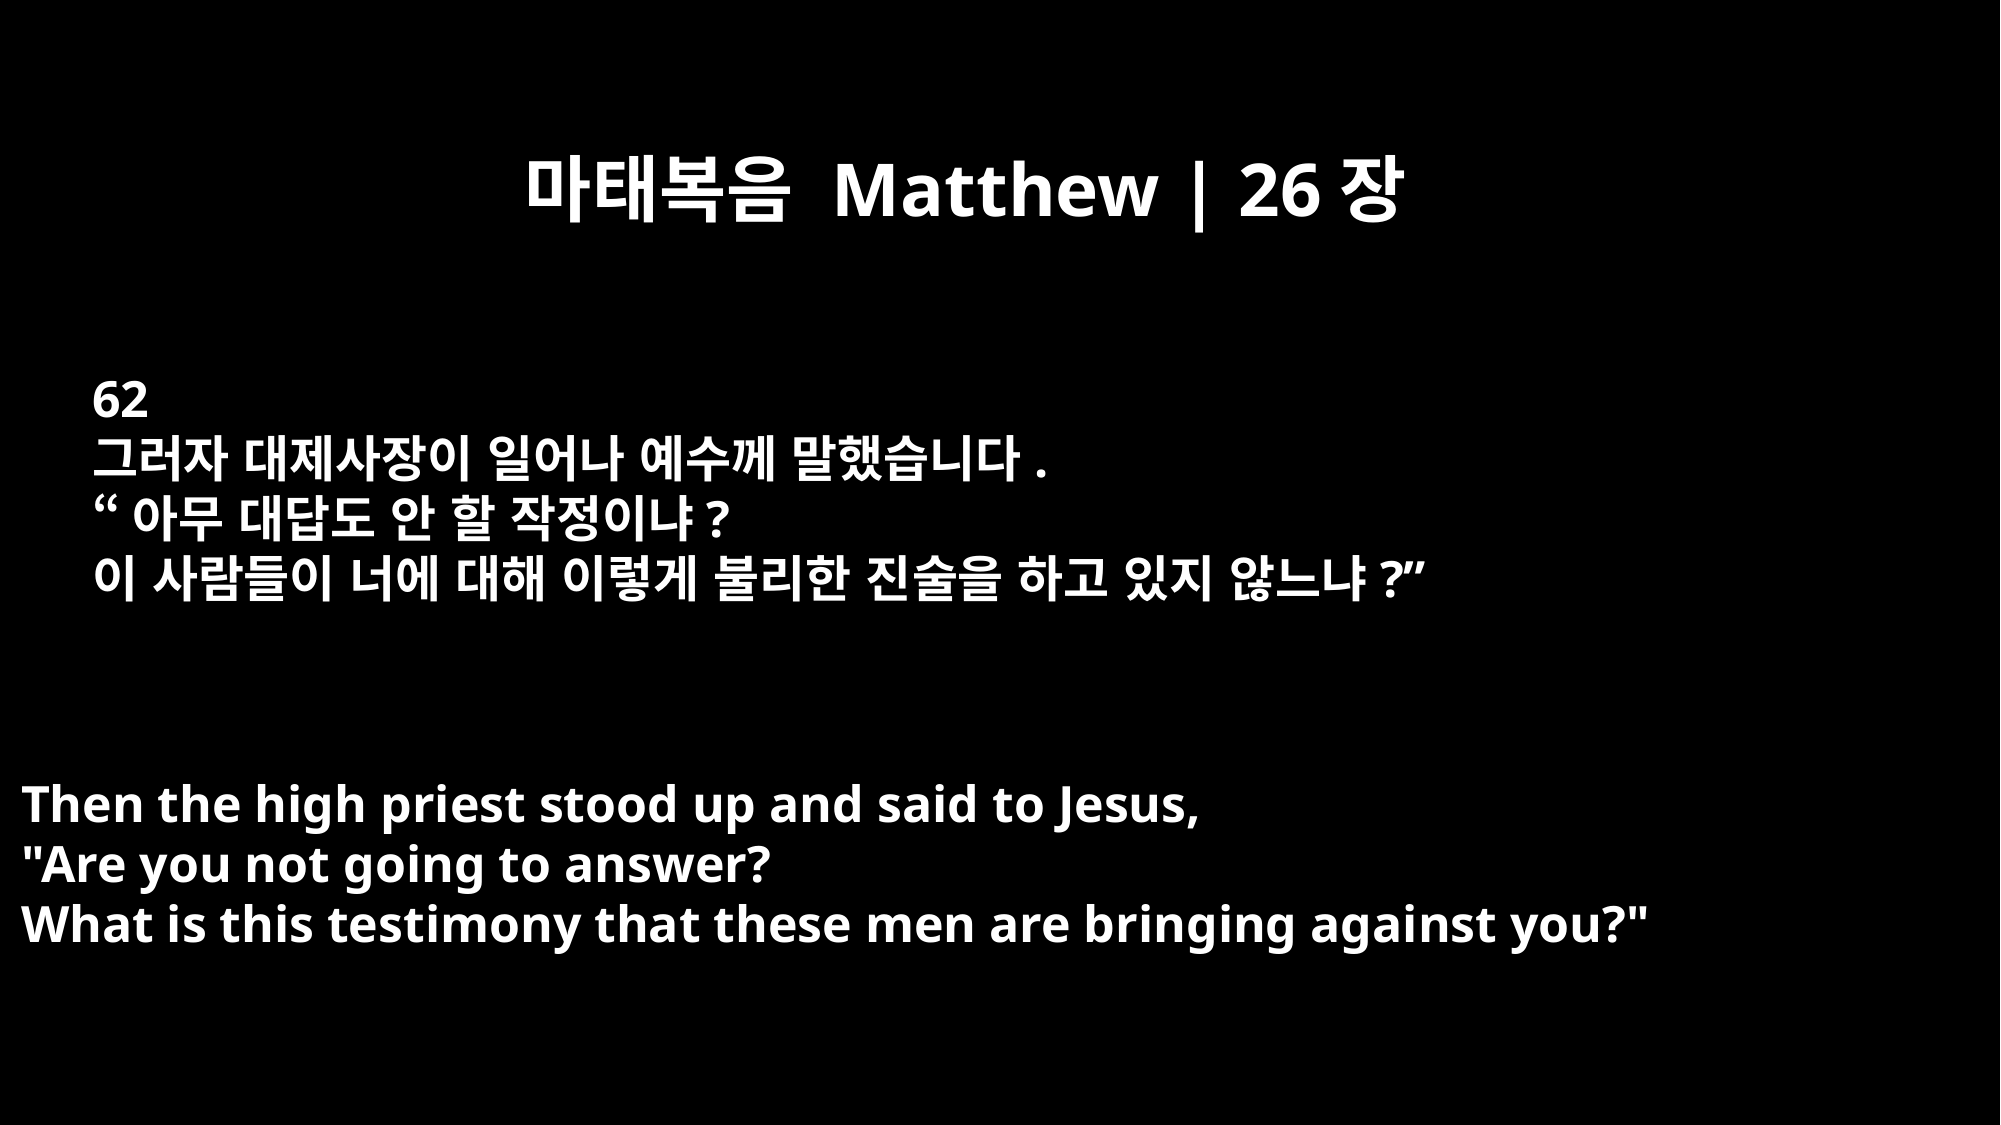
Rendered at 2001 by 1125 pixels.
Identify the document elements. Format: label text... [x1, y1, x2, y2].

text_box 마태복음 Matthew | 26장 [510, 136, 1422, 239]
text_box 62 그러자 대제사장이 일어나 예수께 말했습니다. “아무 대답도 안 할 작정이냐? 이 사람들이 너에 대해 이렇게 불리한 진술을 하고 있지 않느냐?” [77, 359, 1442, 615]
text_box Then the high priest stood up and said to Jesus, "Are you not going to answer? What is this testimony that these men are bringing against you?" [6, 764, 1666, 960]
